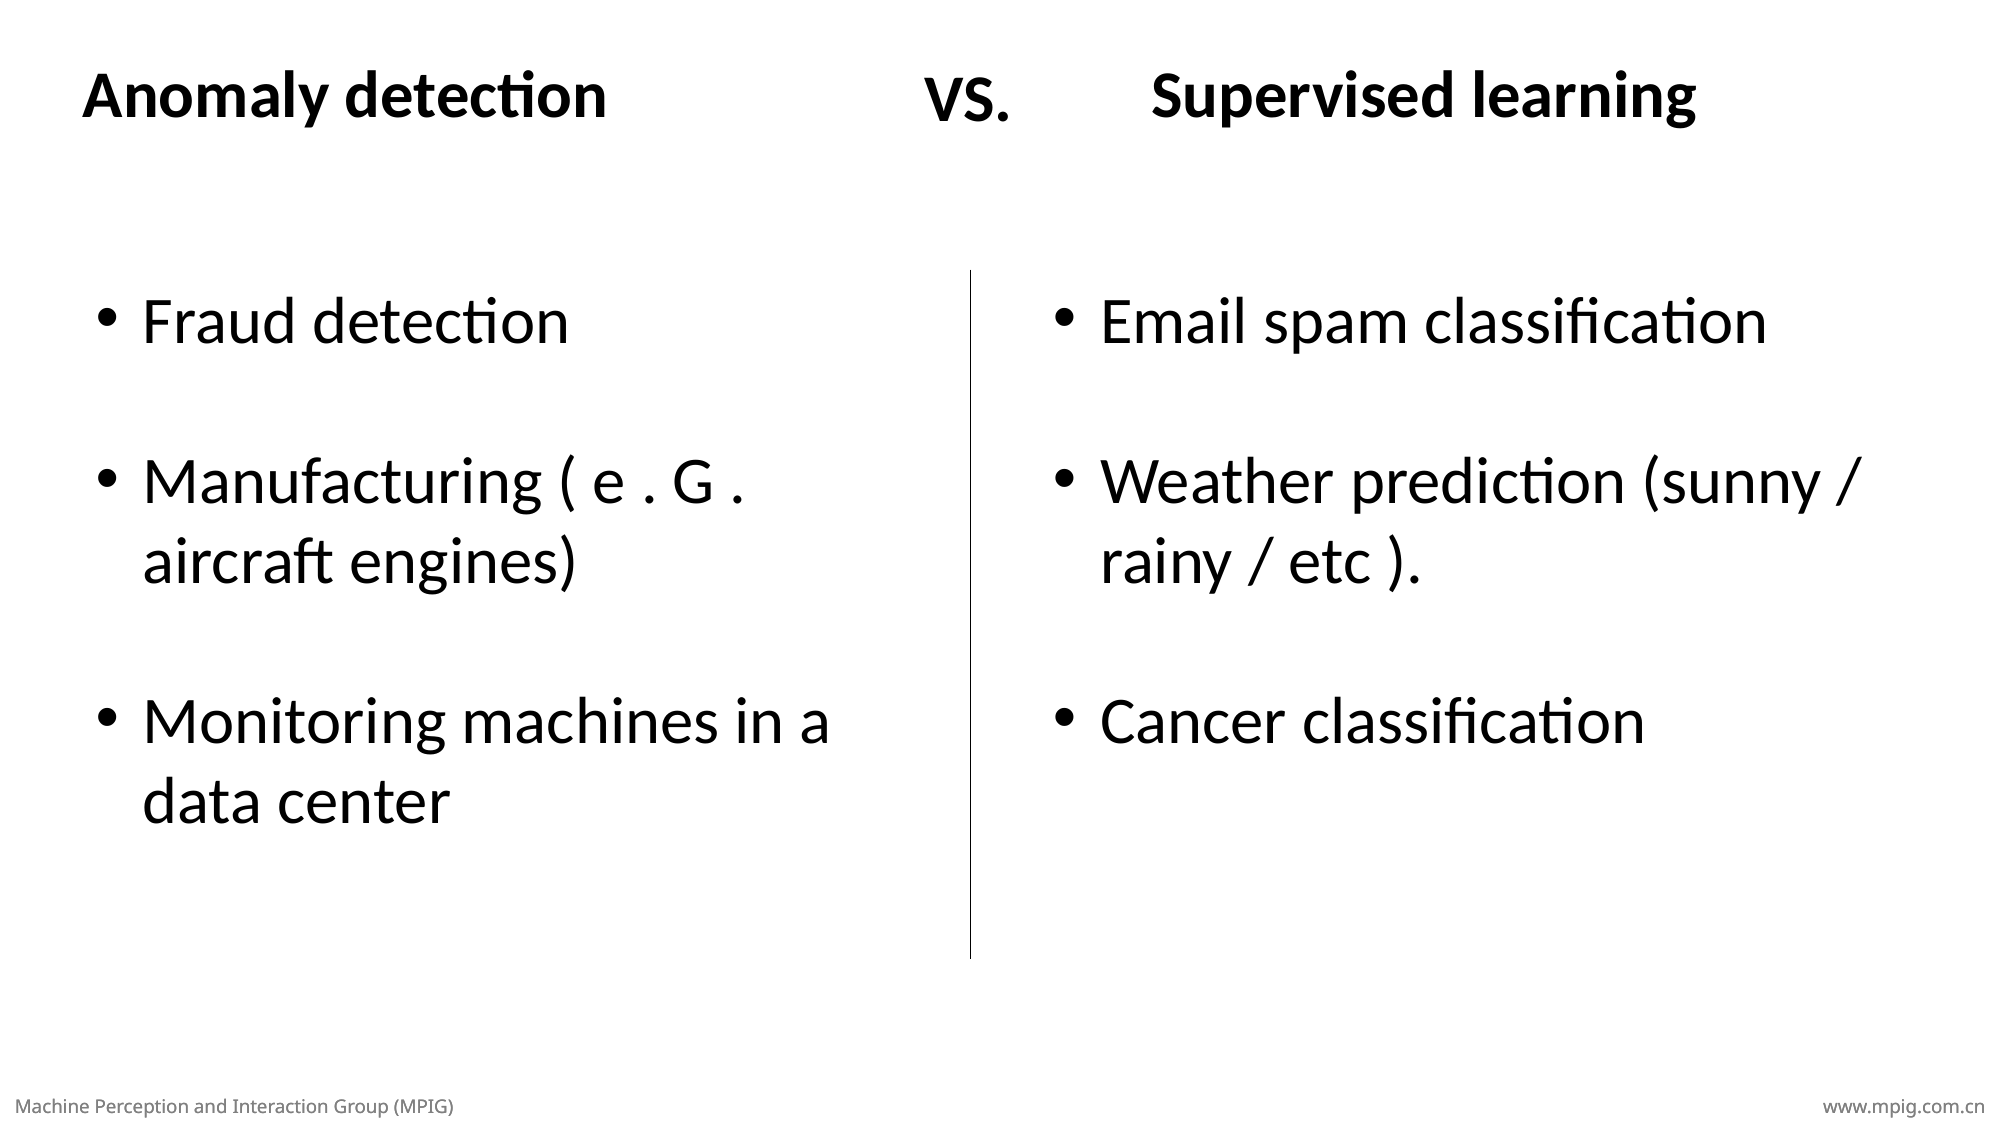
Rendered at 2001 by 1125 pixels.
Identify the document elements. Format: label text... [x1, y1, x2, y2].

text_box Email spam classification Weather prediction (sunny / rainy / etc ). Cancer classification [1038, 269, 1936, 764]
text_box Fraud detection Manufacturing ( e . G . aircraft engines) Monitoring machines in a data center [80, 269, 848, 844]
text_box VS. [909, 47, 1097, 143]
text_box Supervised learning [1136, 43, 1784, 139]
text_box Anomaly detection [67, 43, 755, 139]
